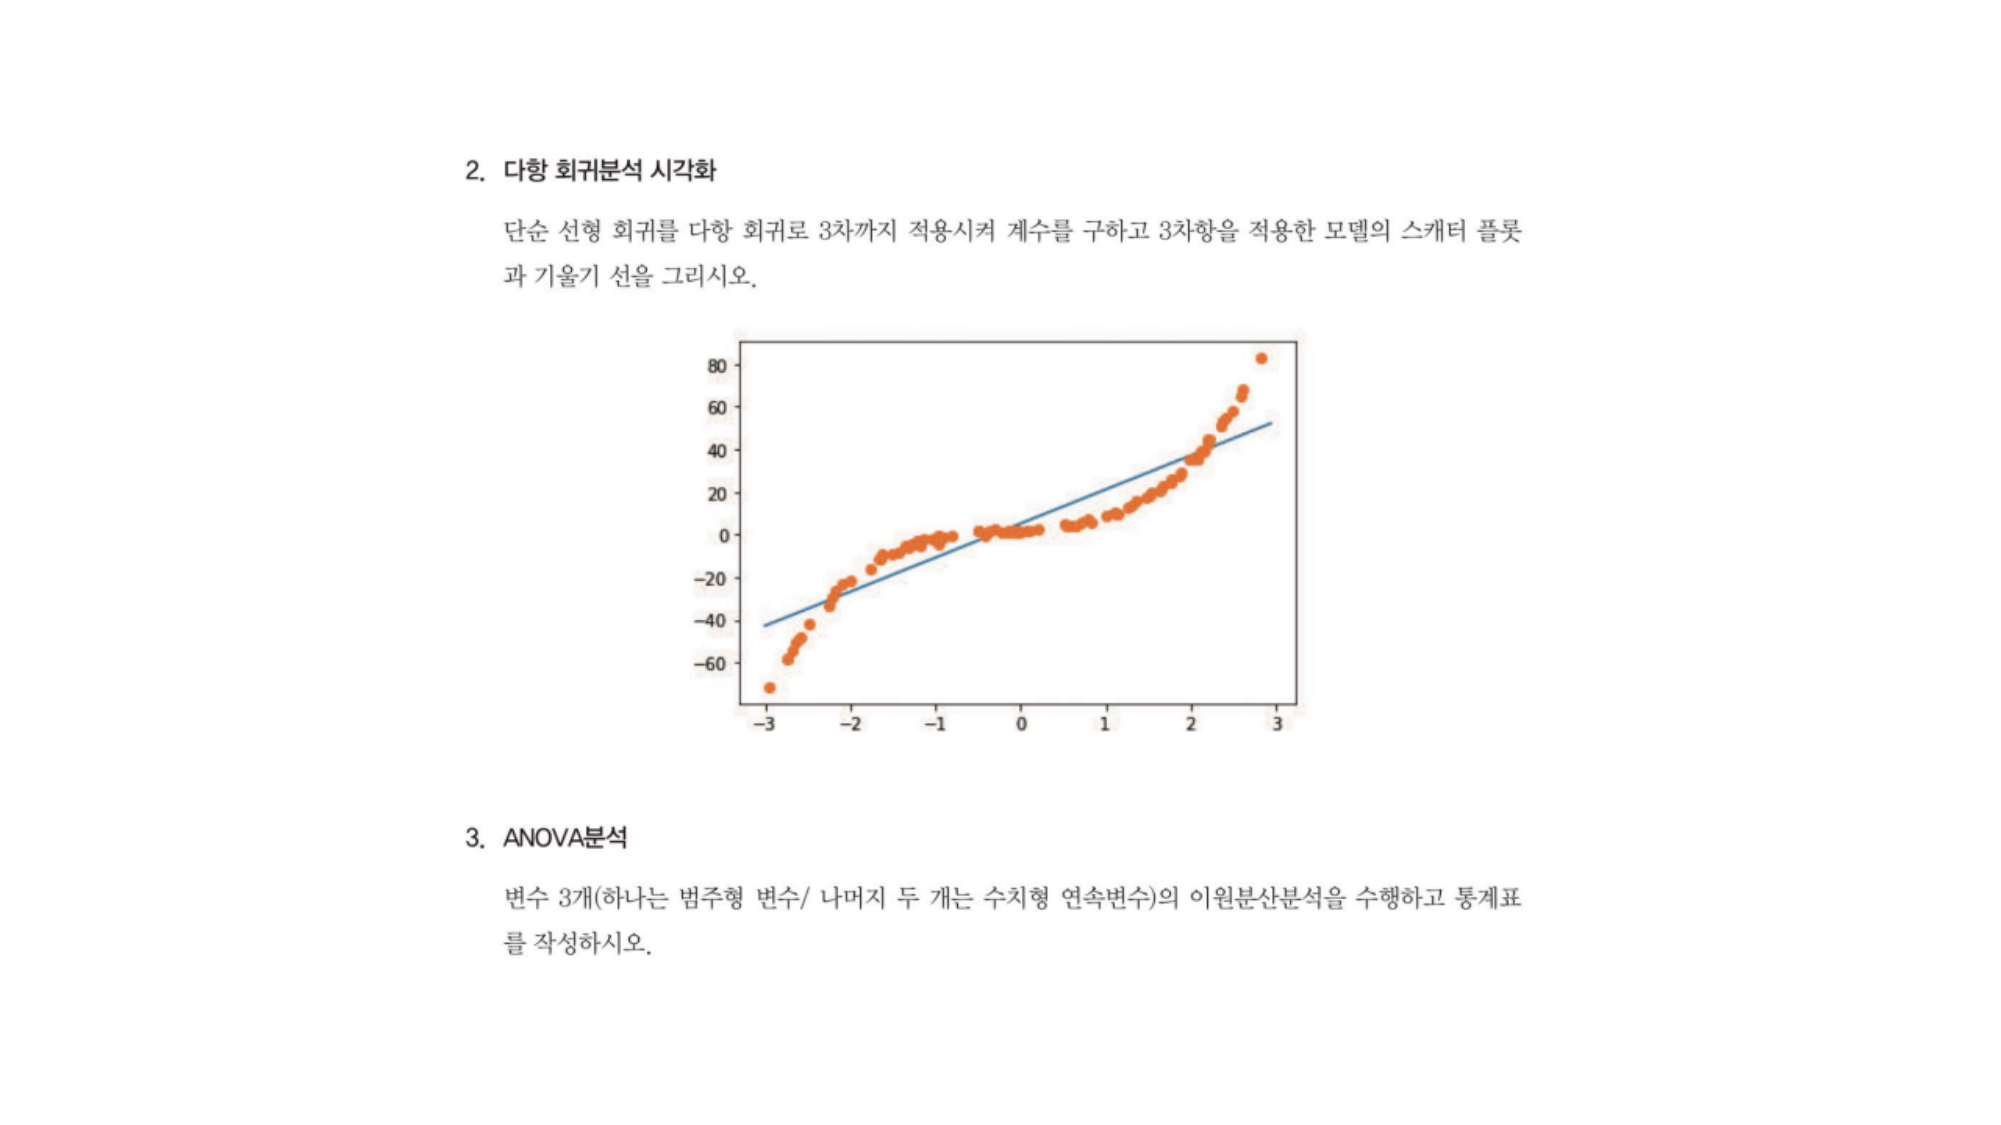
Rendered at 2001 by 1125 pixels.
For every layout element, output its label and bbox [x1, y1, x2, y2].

picture [449, 143, 1551, 982]
